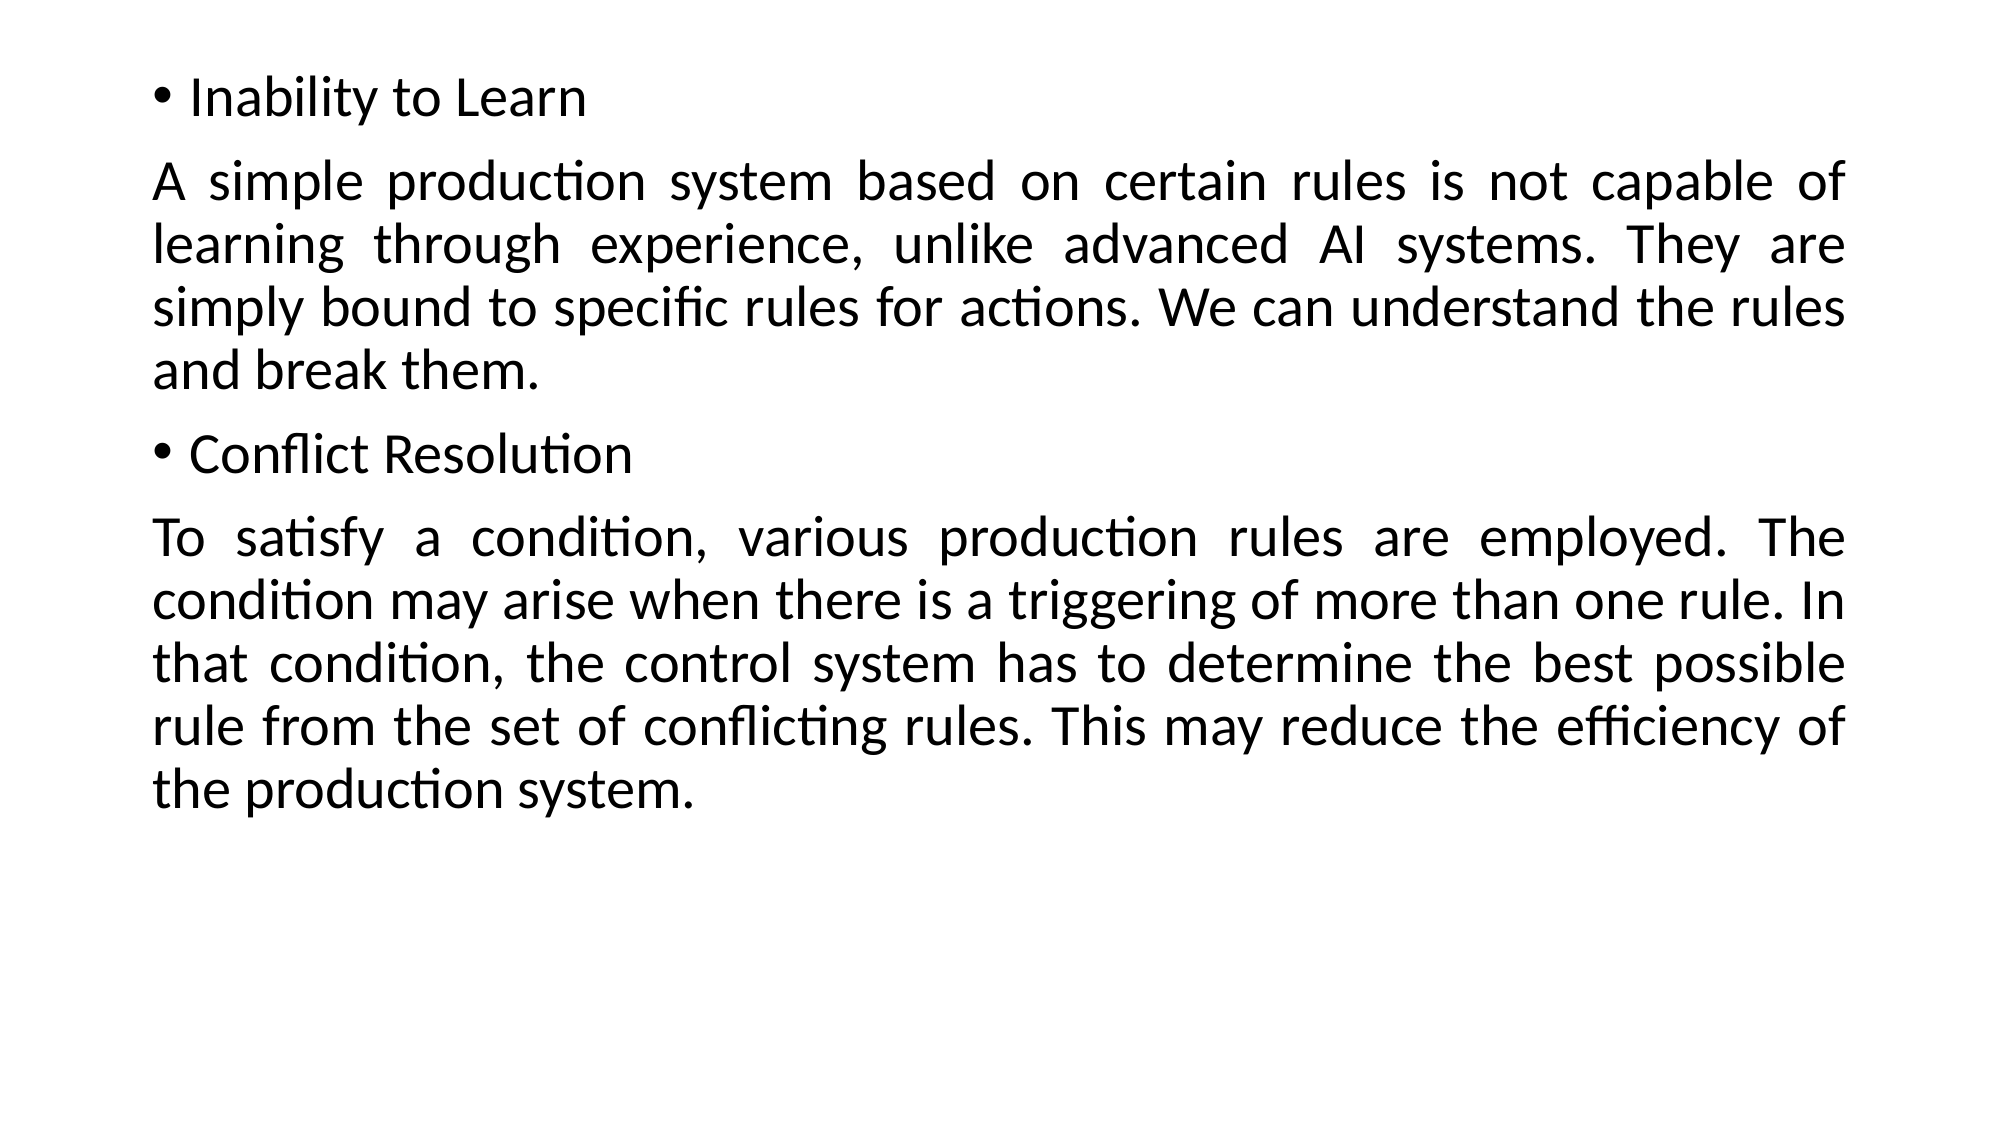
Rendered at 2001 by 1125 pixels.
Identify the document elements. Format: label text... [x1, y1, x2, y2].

list Inability to Learn A simple production system based on certain rules is not capable of learning through experience, unlike advanced AI systems. They are simply bound to specific rules for actions. We can understand the rules and break them. Conflict Resolution To satisfy a condition, various production rules are employed. The condition may arise when there is a triggering of more than one rule. In that condition, the control system has to determine the best possible rule from the set of conflicting rules. This may reduce the efficiency of the production system. [137, 58, 1863, 1014]
